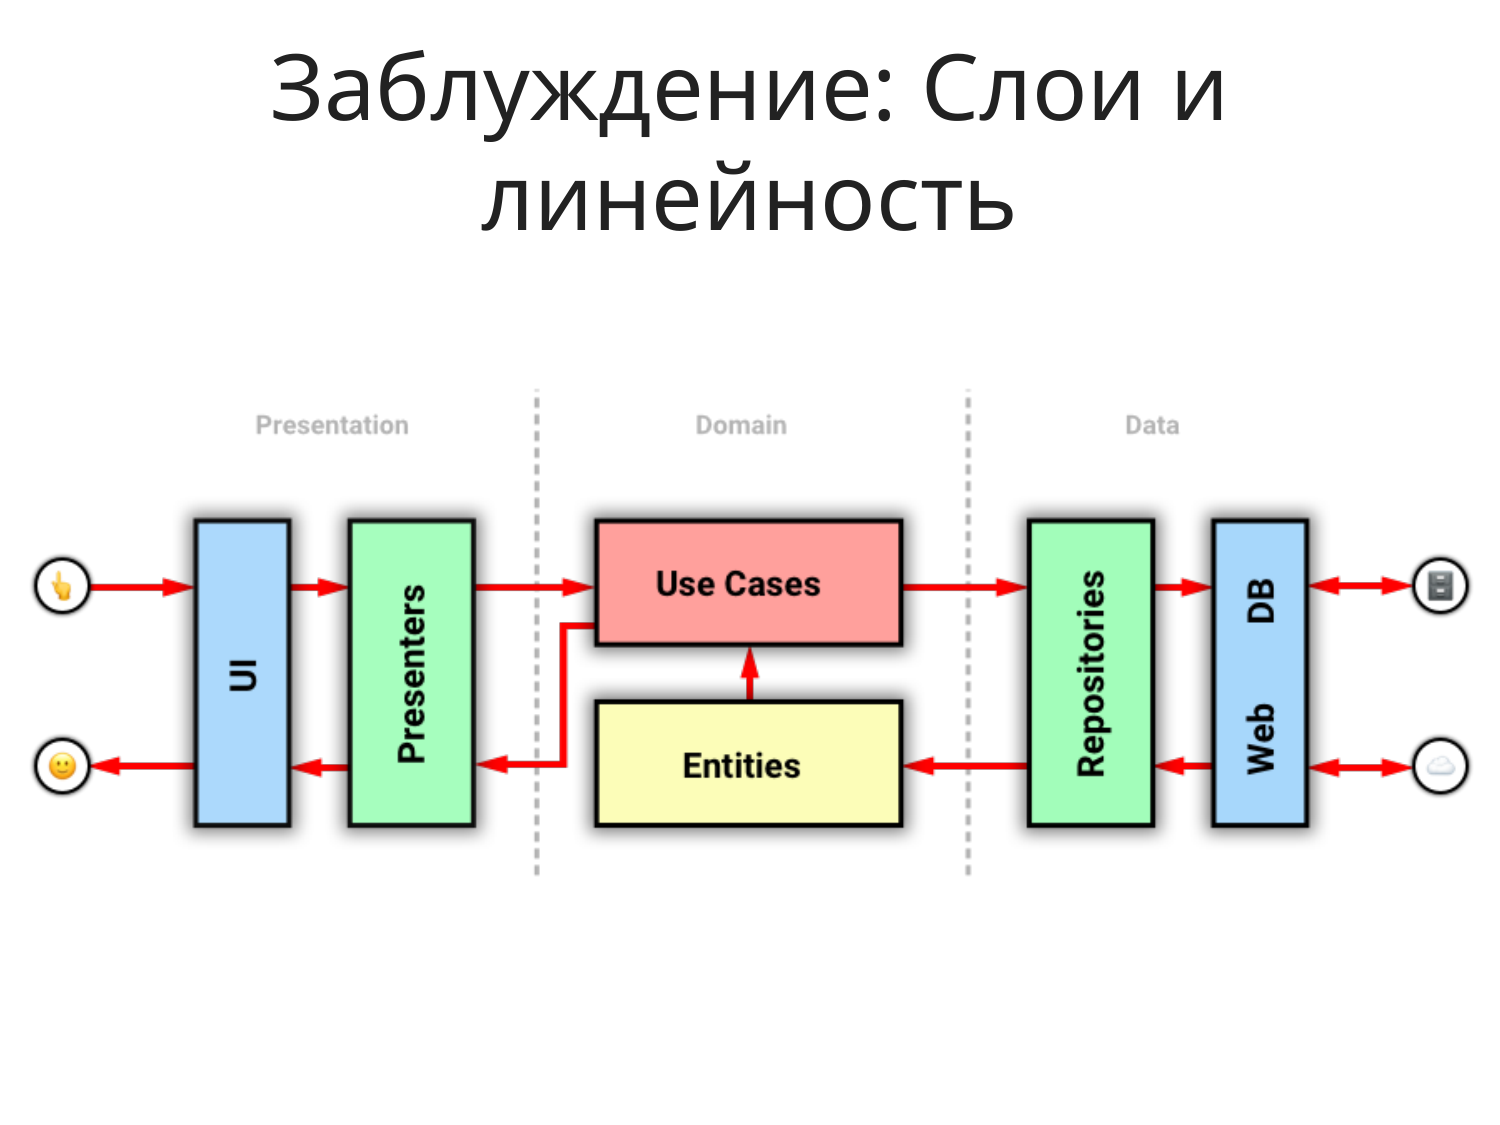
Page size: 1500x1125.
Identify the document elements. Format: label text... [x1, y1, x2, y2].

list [0, 349, 1500, 926]
title Заблуждение: Слои и линейность [75, 45, 1425, 233]
